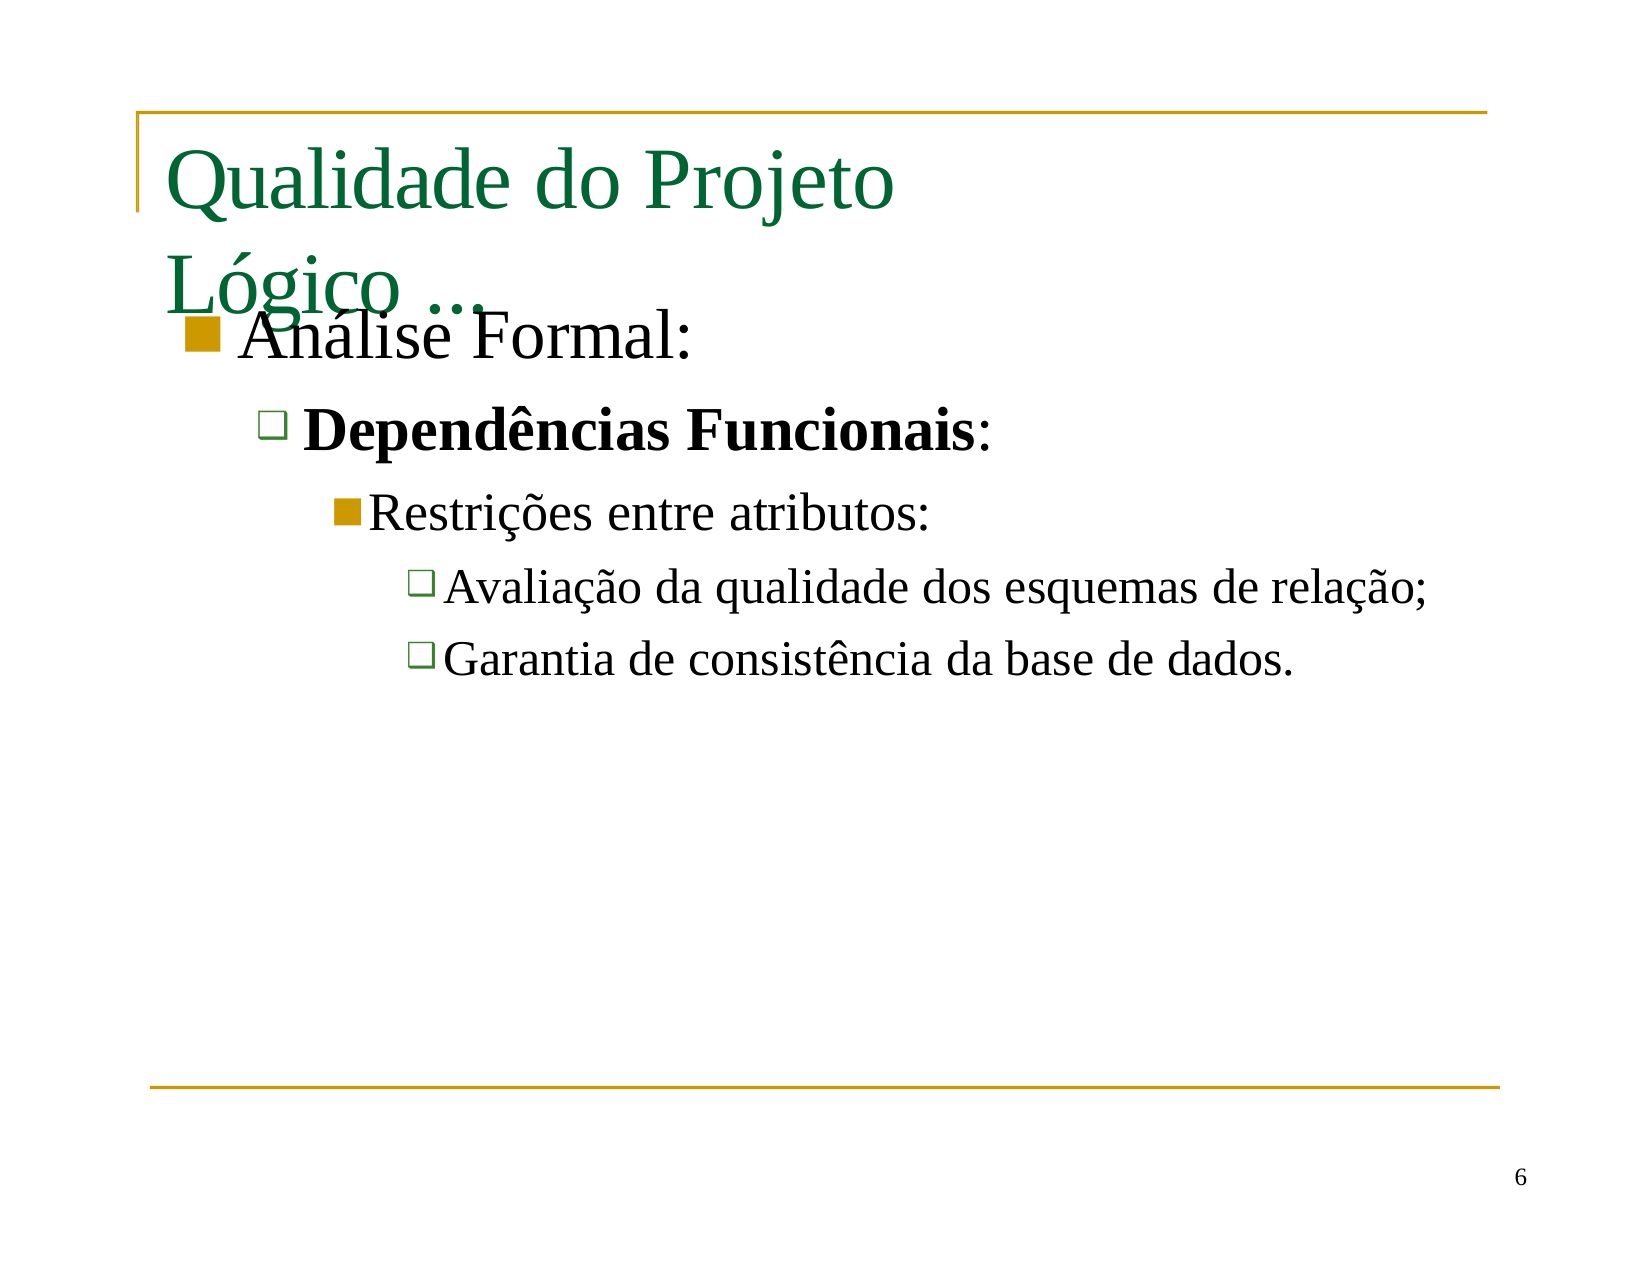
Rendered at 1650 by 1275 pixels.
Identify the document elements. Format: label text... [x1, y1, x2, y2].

text_box Análise Formal: Dependências Funcionais: Restrições entre atributos: Avaliação da qualidade dos esquemas de relação; Garantia de consistência da base de dados. [179, 269, 1434, 686]
text_box [149, 1085, 1500, 1090]
title Qualidade do Projeto Lógico ... [162, 118, 1231, 334]
slide_number 6 [1508, 1161, 1547, 1275]
